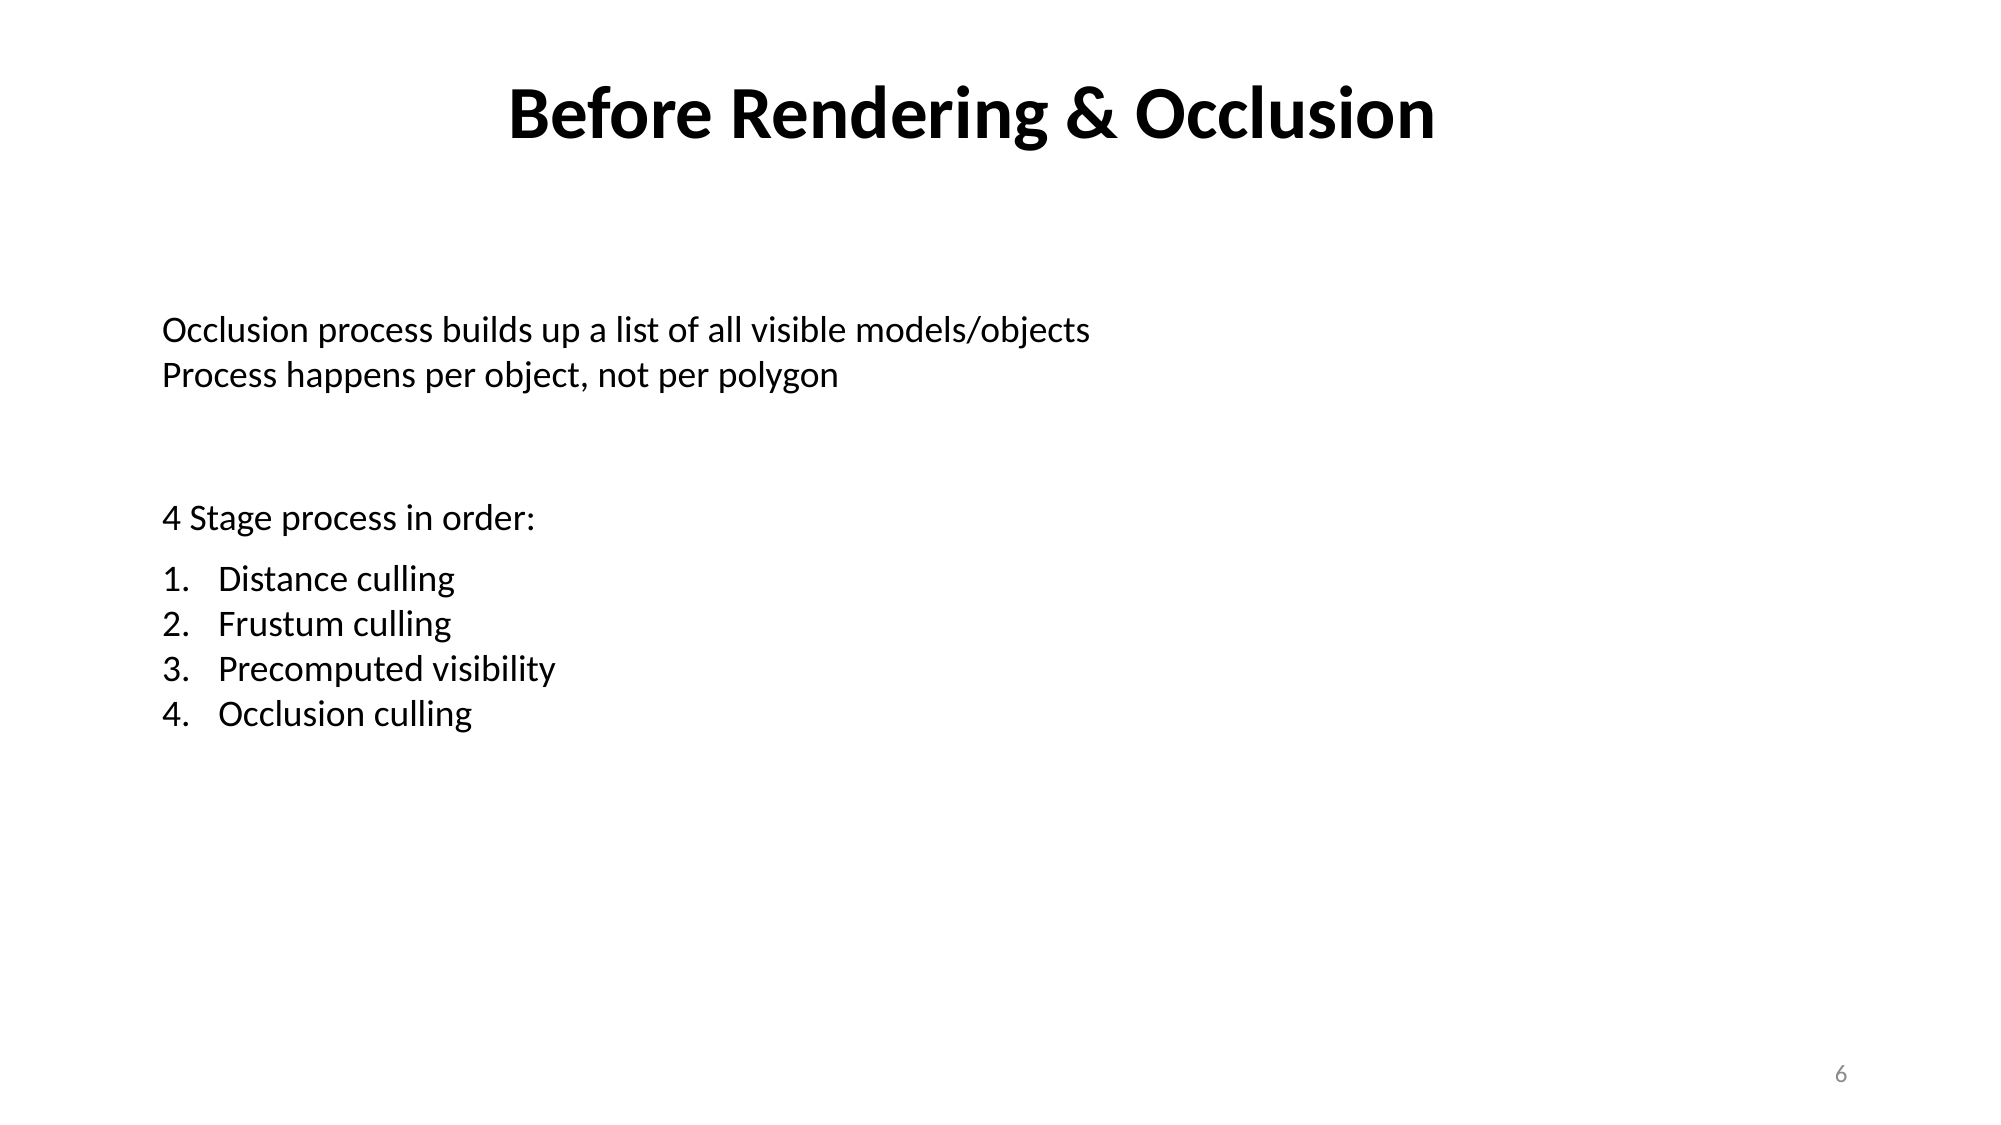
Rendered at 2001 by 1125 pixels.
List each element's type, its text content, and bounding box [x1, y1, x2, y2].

text_box 4 Stage process in order: [147, 485, 1208, 546]
text_box Distance culling Frustum culling Precomputed visibility Occlusion culling [147, 546, 1277, 741]
text_box Occlusion process builds up a list of all visible models/objects Process happens per object, not per polygon [147, 297, 1208, 402]
slide_number 6 [1412, 1042, 1863, 1103]
text_box Before Rendering & Occlusion [493, 55, 1453, 161]
